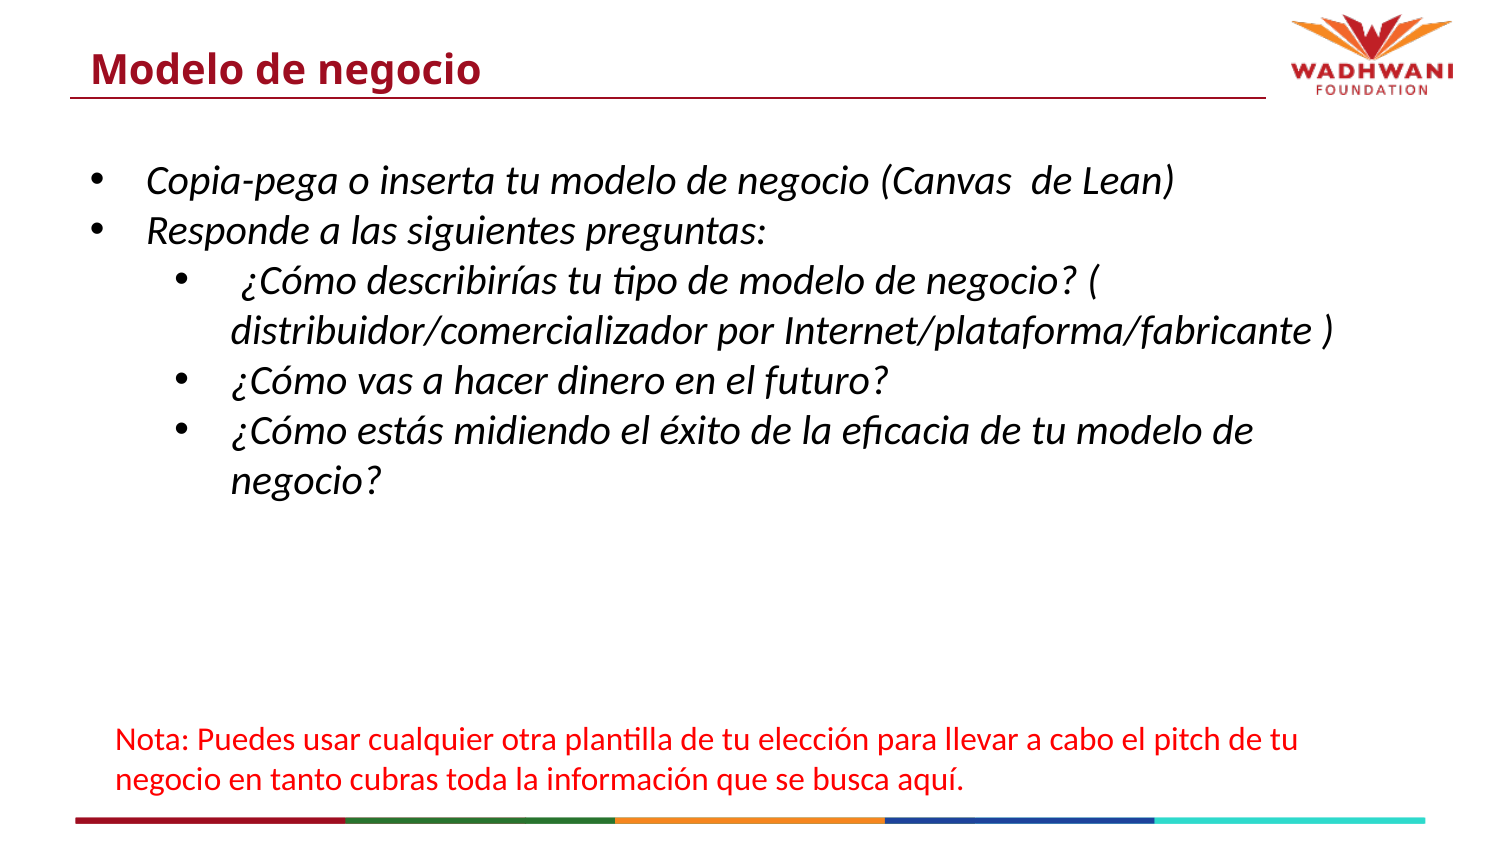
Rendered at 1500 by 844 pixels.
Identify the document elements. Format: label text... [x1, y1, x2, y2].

picture [1291, 14, 1453, 95]
title Modelo de negocio [75, 40, 1369, 95]
text_box Copia-pega o inserta tu modelo de negocio (Canvas de Lean) Responde a las siguientes preguntas: ¿Cómo describirías tu tipo de modelo de negocio? ( distribuidor/comercializador por Internet/plataforma/fabricante ) ¿Cómo vas a hacer dinero en el futuro? ¿Cómo estás midiendo el éxito de la eficacia de tu modelo de negocio? [75, 145, 1417, 661]
text_box Nota: Puedes usar cualquier otra plantilla de tu elección para llevar a cabo el pitch de tu negocio en tanto cubras toda la información que se busca aquí. [100, 710, 1369, 805]
